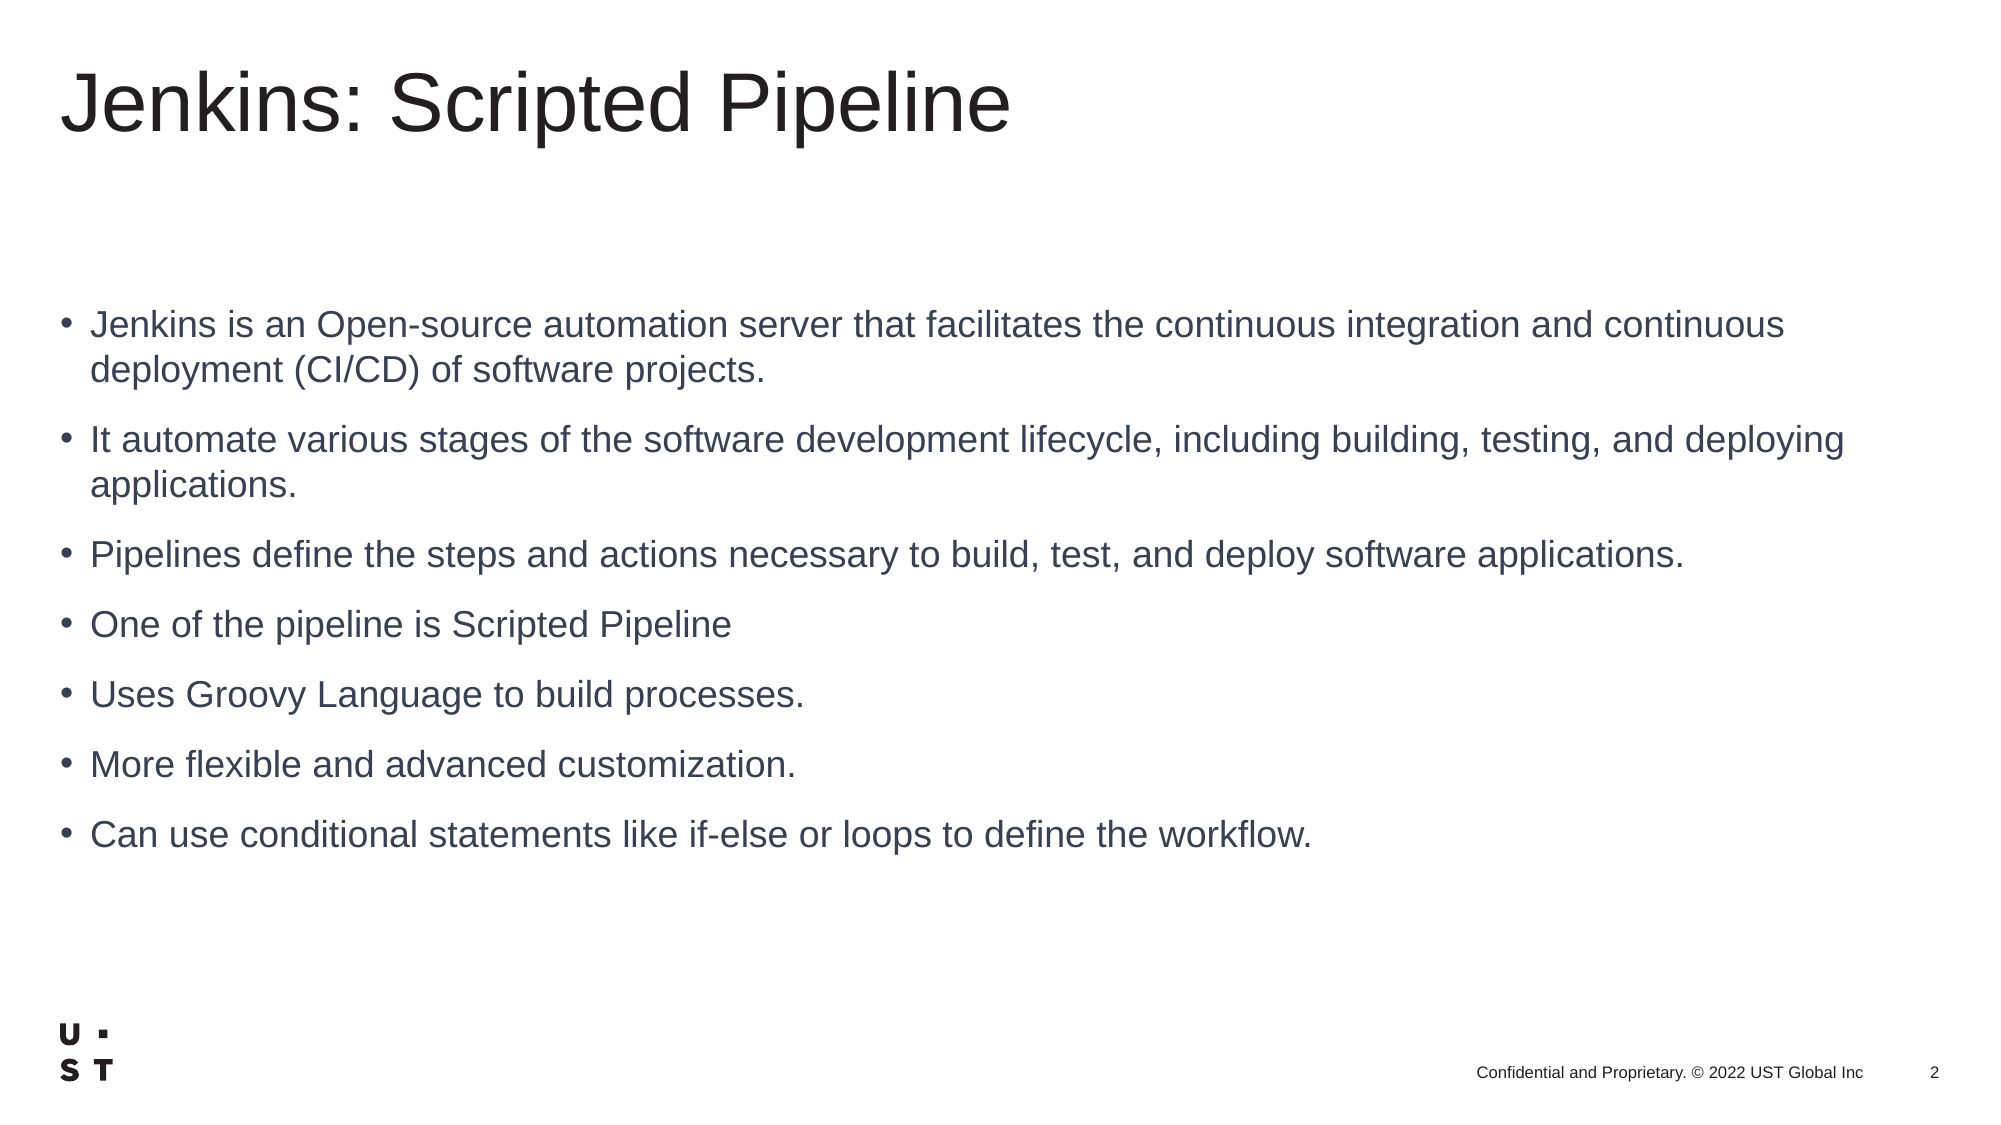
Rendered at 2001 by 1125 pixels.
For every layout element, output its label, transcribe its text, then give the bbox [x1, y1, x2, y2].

title Jenkins: Scripted Pipeline [60, 60, 1940, 210]
list Jenkins is an Open-source automation server that facilitates the continuous integration and continuous deployment (CI/CD) of software projects. It automate various stages of the software development lifecycle, including building, testing, and deploying applications. Pipelines define the steps and actions necessary to build, test, and deploy software applications. One of the pipeline is Scripted Pipeline Uses Groovy Language to build processes. More flexible and advanced customization. Can use conditional statements like if-else or loops to define the workflow. [60, 299, 1940, 998]
